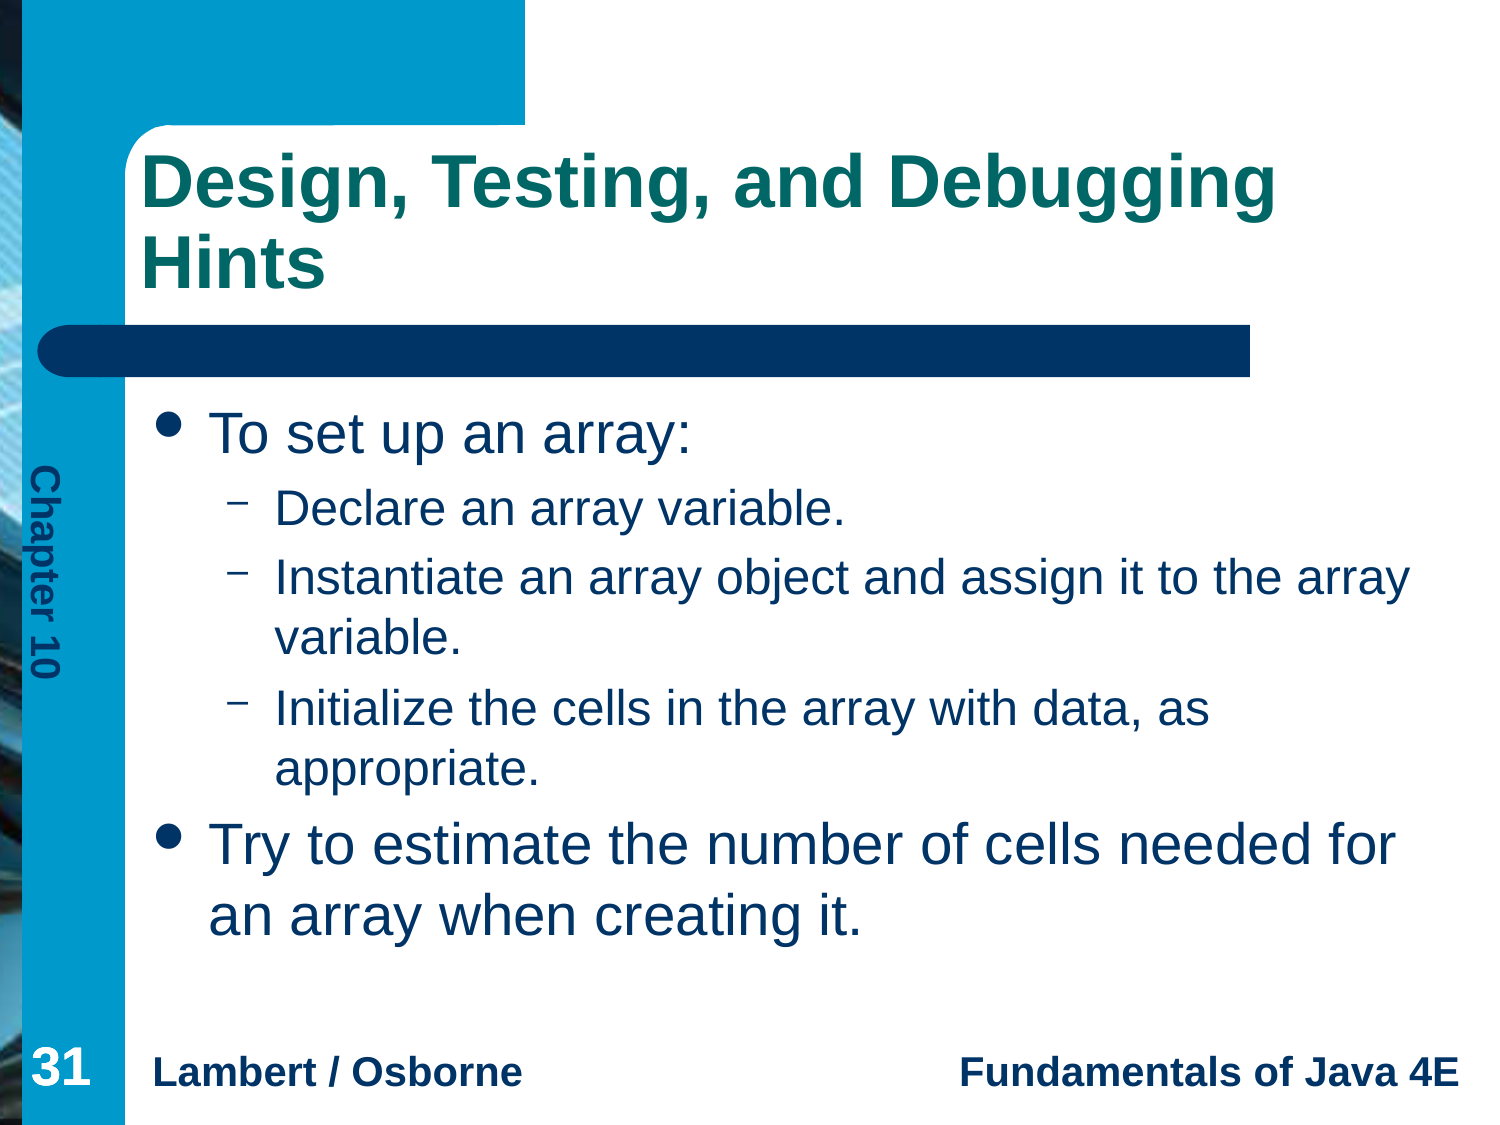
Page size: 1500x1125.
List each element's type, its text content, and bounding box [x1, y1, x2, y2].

list To set up an array: Declare an array variable. Instantiate an array object and assign it to the array variable. Initialize the cells in the array with data, as appropriate. Try to estimate the number of cells needed for an array when creating it. [137, 387, 1438, 976]
title Design, Testing, and Debugging Hints [124, 124, 1426, 313]
picture [0, 0, 22, 1125]
text_box 31 [13, 1023, 111, 1105]
